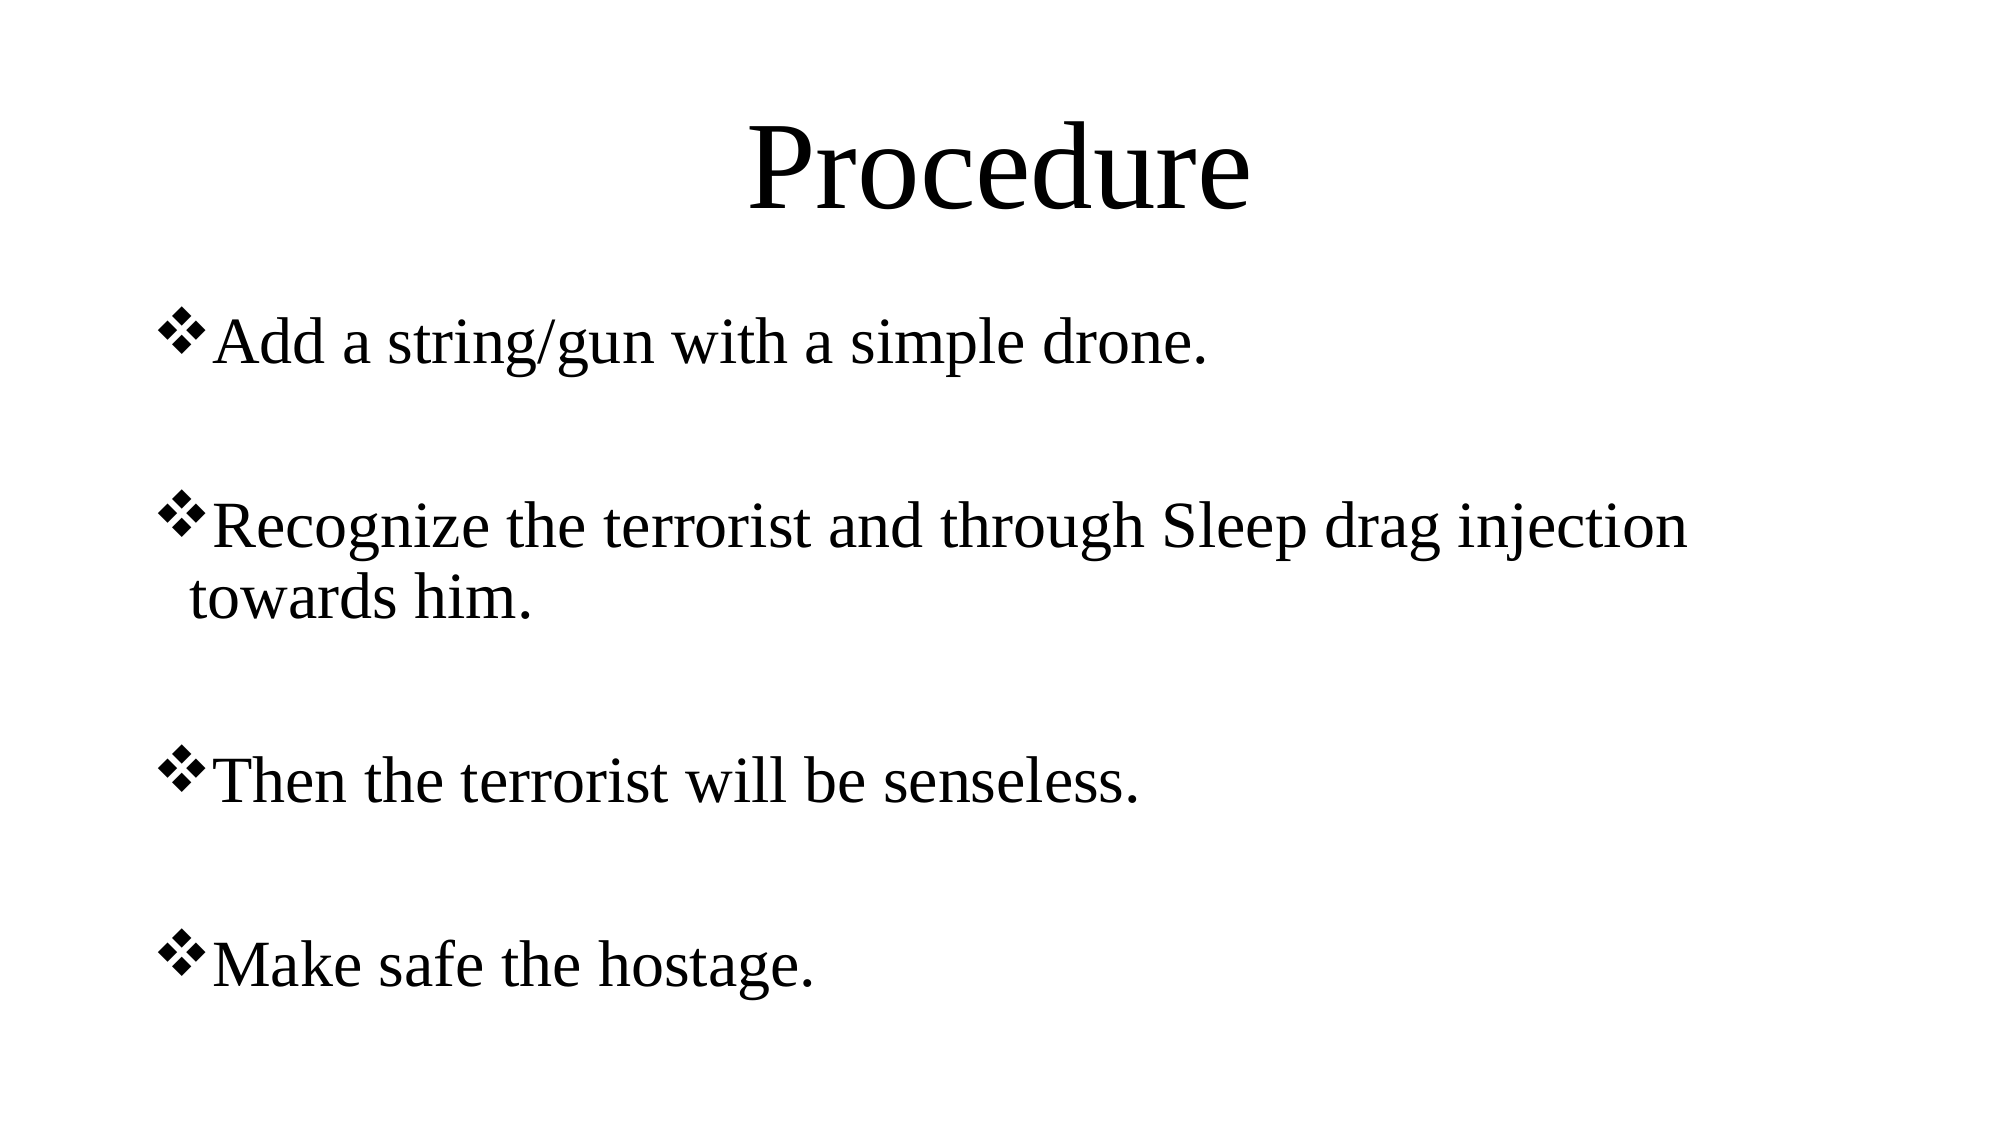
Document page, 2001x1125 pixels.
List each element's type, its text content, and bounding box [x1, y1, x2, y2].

title Procedure [137, 59, 1863, 278]
list Add a string/gun with a simple drone. Recognize the terrorist and through Sleep drag injection towards him. Then the terrorist will be senseless. Make safe the hostage. [137, 299, 1863, 1014]
